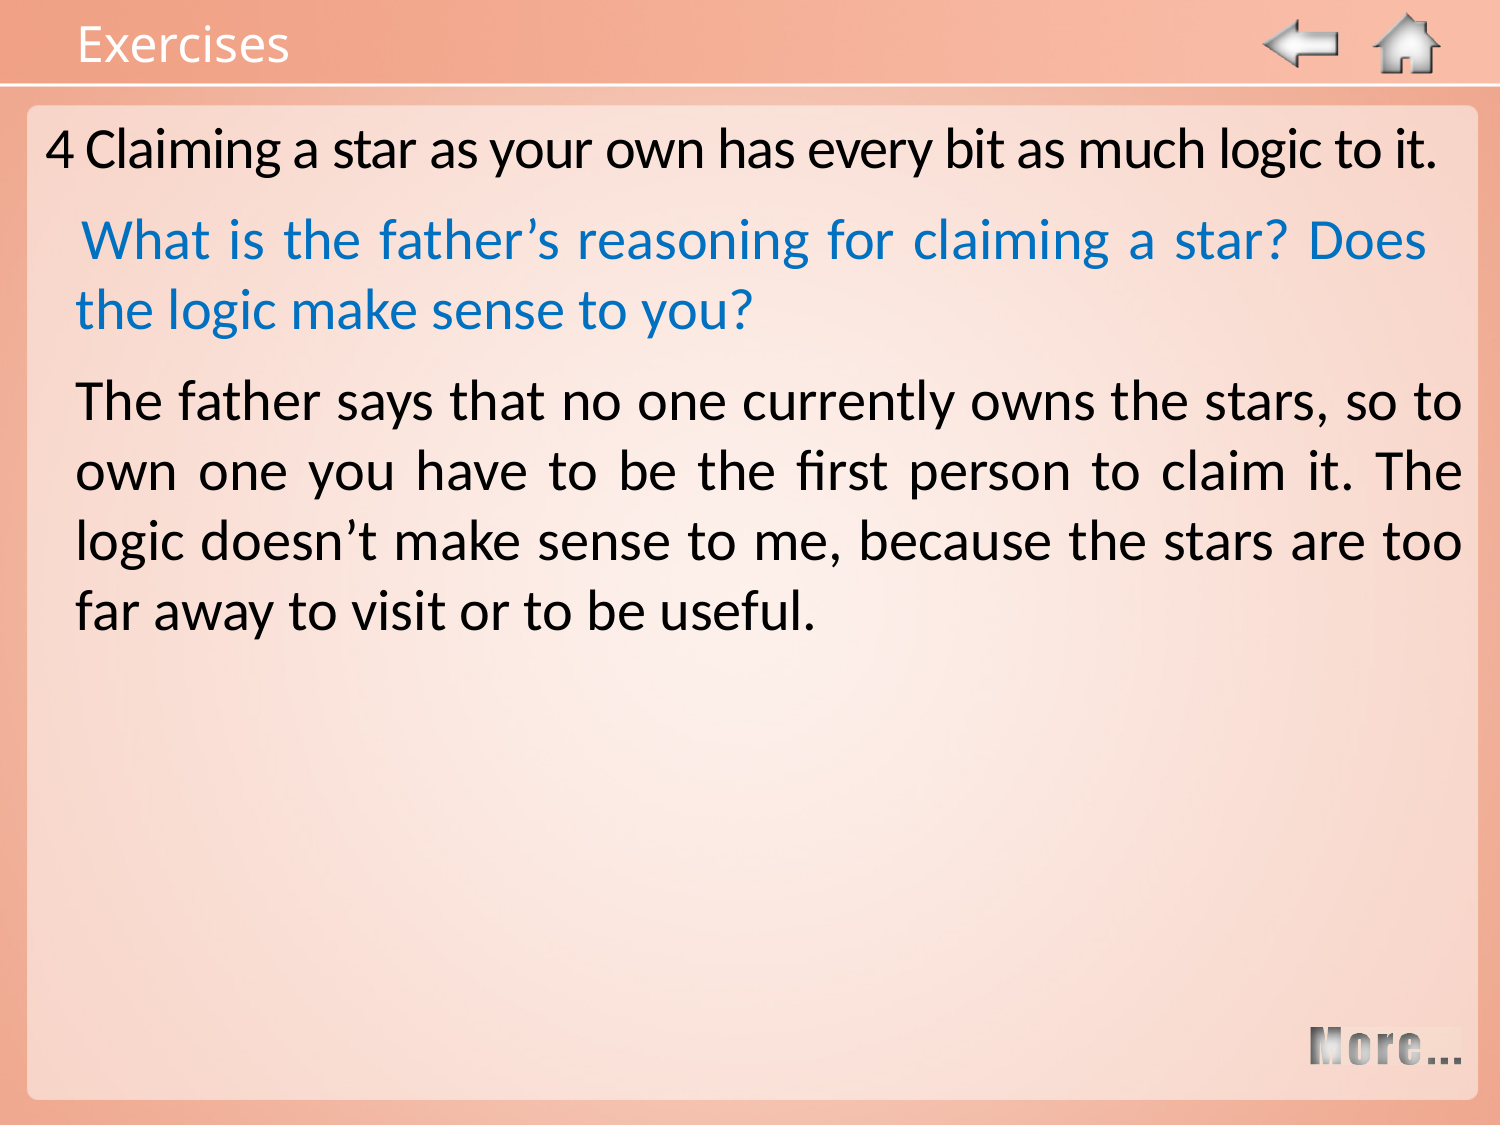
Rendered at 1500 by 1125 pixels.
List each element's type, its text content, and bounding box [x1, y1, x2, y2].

text_box Exercises [61, 5, 306, 80]
picture [0, 0, 1500, 1125]
list 4 Claiming a star as your own has every bit as much logic to it. What is the father’s reasoning for claiming a star? Does the logic make sense to you? The father says that no one currently owns the stars, so to own one you have to be the first person to claim it. The logic doesn’t make sense to me, because the stars are too far away to visit or to be useful. [29, 102, 1480, 1099]
